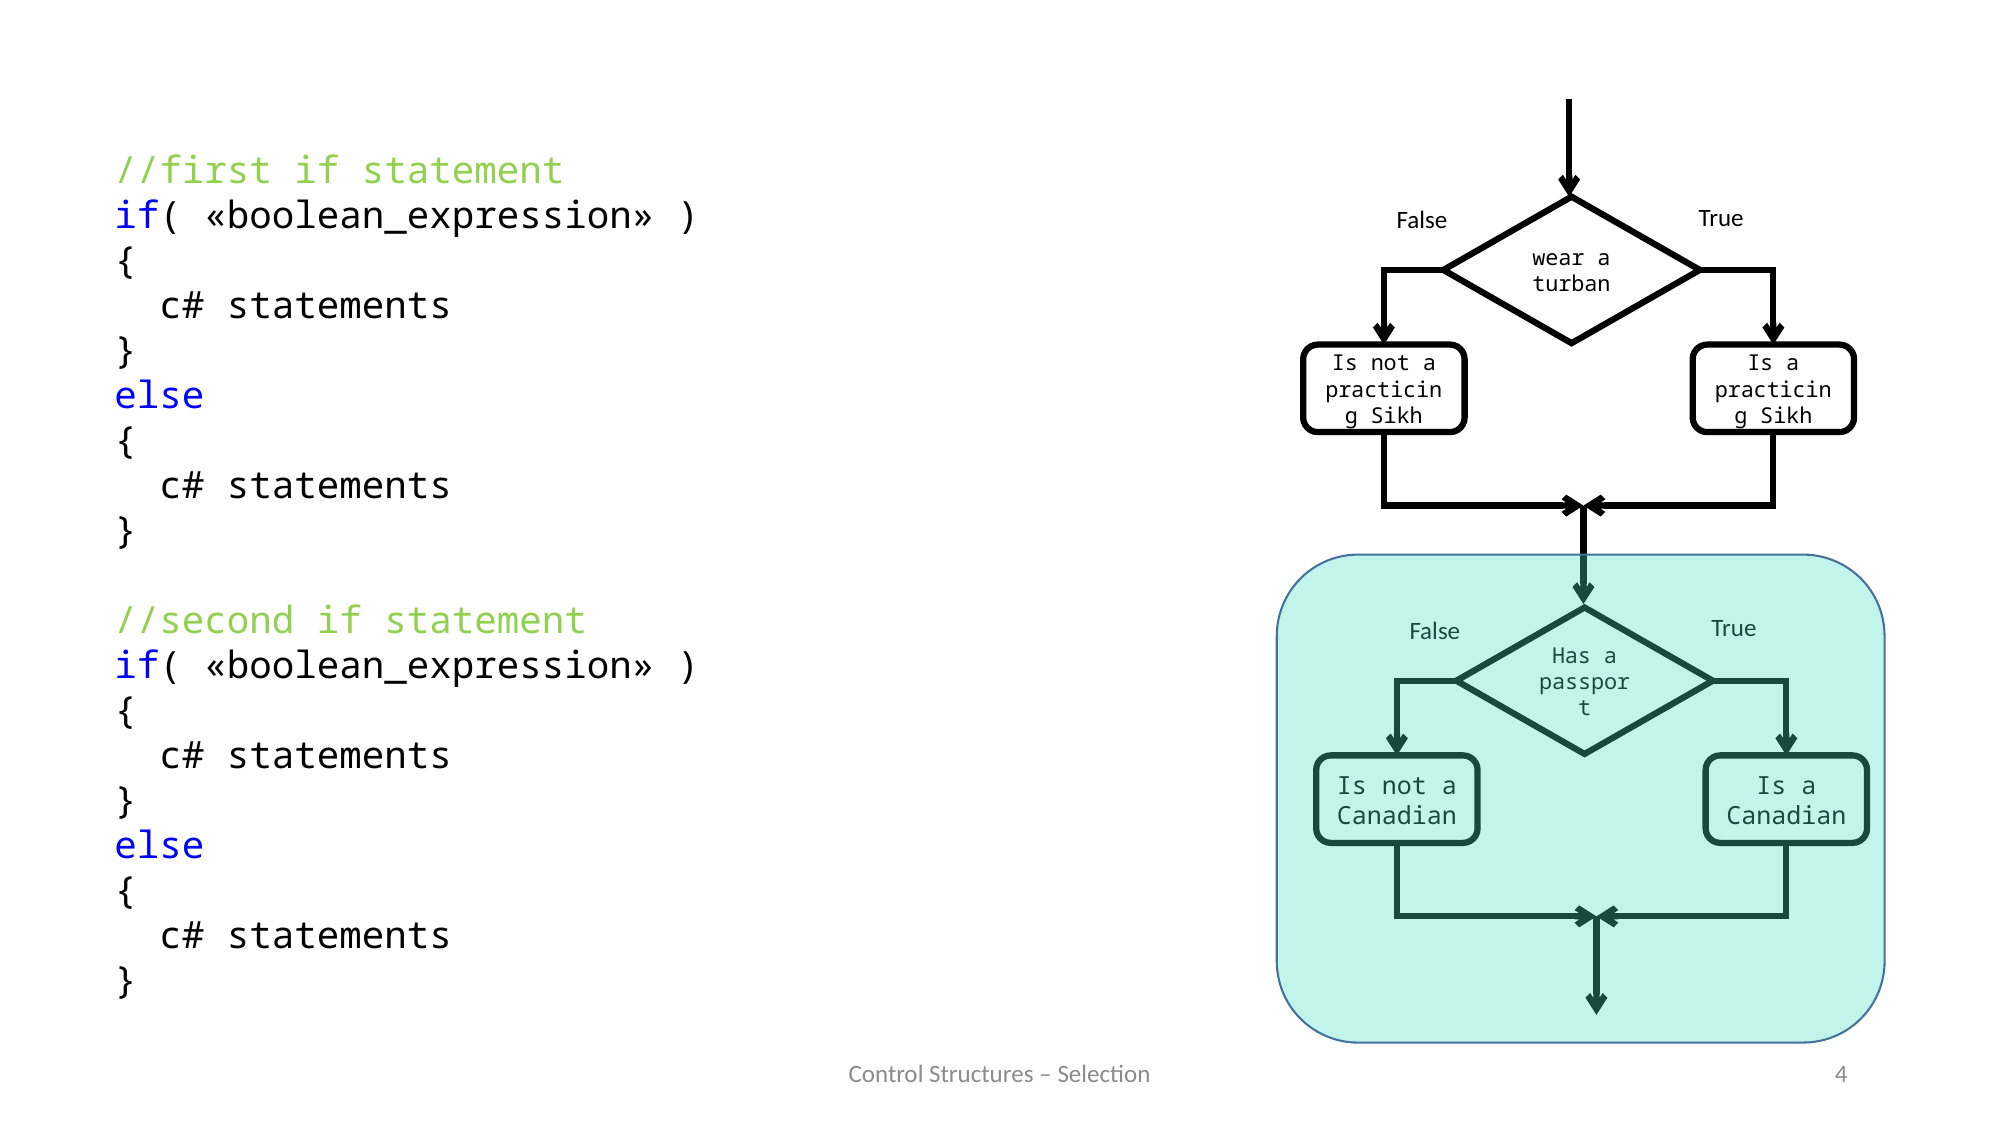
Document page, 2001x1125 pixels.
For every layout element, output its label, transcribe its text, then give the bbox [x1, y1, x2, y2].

text_box [1275, 574, 1866, 1044]
text_box [1855, 571, 1886, 1013]
text_box //first if statement if( «boolean_expression» ) { c# statements } else { c# statements } //second if statement if( «boolean_expression» ) { c# statements } else { c# statements } [99, 138, 756, 1054]
slide_number 4 [1412, 1042, 1863, 1103]
footer Control Structures – Selection [662, 1042, 1338, 1103]
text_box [1303, 98, 1855, 605]
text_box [1316, 604, 1868, 1015]
